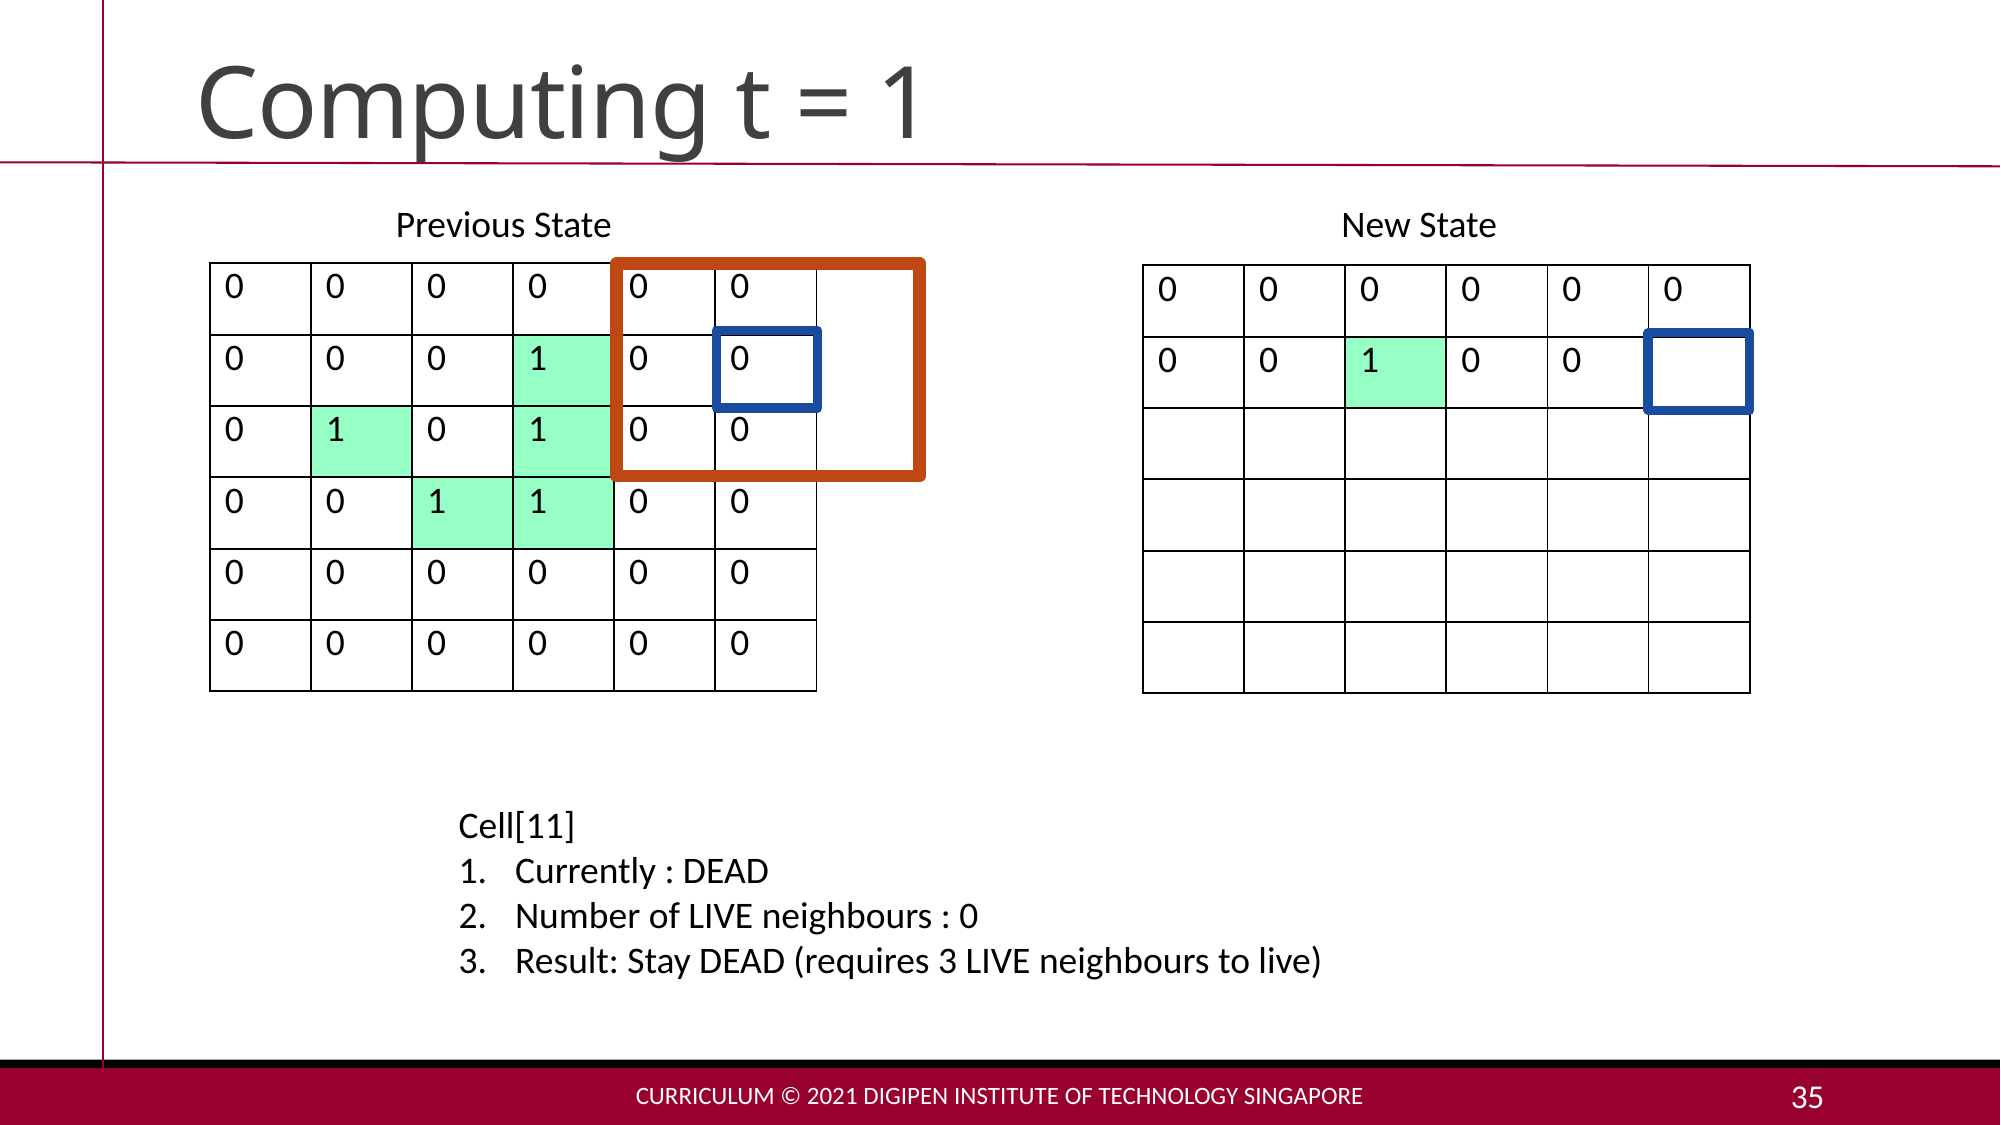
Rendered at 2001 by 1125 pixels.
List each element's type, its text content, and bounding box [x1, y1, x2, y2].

slide_number 35 [1624, 1064, 1840, 1125]
table_cell 0 [615, 621, 714, 690]
table_cell 0 [1144, 338, 1243, 407]
table_cell 0 [716, 550, 816, 619]
table_cell 0 [413, 621, 512, 690]
text_box New State [1326, 192, 1591, 252]
table_cell [1649, 552, 1749, 621]
table_header 0 [1346, 266, 1445, 336]
table_cell [1144, 552, 1243, 621]
table_header 0 [413, 264, 512, 334]
table_cell 0 [312, 478, 411, 548]
table_cell [1447, 623, 1547, 692]
table_cell 0 [1548, 338, 1648, 407]
table_cell 0 [615, 478, 714, 548]
table_cell [1245, 409, 1344, 478]
table_cell [1548, 409, 1648, 478]
table_cell [1548, 480, 1648, 550]
text_box Previous State [381, 192, 646, 252]
table_cell 0 [211, 621, 310, 690]
table_cell 1 [514, 478, 613, 548]
table_cell [1649, 623, 1749, 692]
table_cell [1346, 552, 1445, 621]
table_cell [1447, 552, 1547, 621]
table_header 0 [312, 264, 411, 334]
table_cell 0 [211, 336, 310, 405]
table_cell [1447, 480, 1547, 550]
table_cell 1 [413, 478, 512, 548]
table_cell 0 [514, 621, 613, 690]
table_cell 0 [312, 550, 411, 619]
table_cell 1 [514, 336, 613, 405]
table_header 0 [1144, 266, 1243, 336]
table_cell 0 [211, 407, 310, 476]
table_cell 0 [514, 550, 613, 619]
table_cell 0 [211, 550, 310, 619]
table_header 0 [1245, 266, 1344, 336]
table_cell [1548, 623, 1648, 692]
table_cell 1 [1346, 338, 1445, 407]
text_box [1648, 332, 1750, 411]
table_header 0 [1447, 266, 1547, 336]
table_cell [1245, 623, 1344, 692]
text_box [716, 330, 818, 409]
table_cell 0 [312, 336, 411, 405]
table_cell [1346, 623, 1445, 692]
text_box Cell[11] Currently : DEAD Number of LIVE neighbours : 0 Result: Stay DEAD (requires 3 LIVE neighbours to live) [443, 793, 1591, 989]
table_cell [1245, 552, 1344, 621]
text_box [616, 263, 920, 477]
table_cell 0 [716, 621, 816, 690]
table_cell [1346, 480, 1445, 550]
table_cell 0 [413, 550, 512, 619]
table_cell 0 [211, 478, 310, 548]
table_cell [1144, 409, 1243, 478]
table_cell [1144, 480, 1243, 550]
footer Curriculum © 2021 DigiPen Institute of Technology singapore [604, 1064, 1396, 1125]
table_cell [1346, 409, 1445, 478]
table_cell [1649, 480, 1749, 550]
table_cell 0 [1447, 338, 1547, 407]
table_cell 1 [312, 407, 411, 476]
table_cell 1 [514, 407, 613, 476]
table_header 0 [1649, 266, 1749, 332]
table_cell [1447, 409, 1547, 478]
table_cell [1548, 552, 1648, 621]
table_cell 0 [1245, 338, 1344, 407]
table_cell 0 [716, 478, 816, 548]
title Computing t = 1 [180, 24, 1830, 167]
table_header 0 [211, 264, 310, 334]
table_cell [1649, 411, 1749, 478]
table_cell [1144, 623, 1243, 692]
table_cell 0 [413, 336, 512, 405]
table_cell 0 [413, 407, 512, 476]
table_header 0 [514, 264, 613, 334]
table_cell 0 [615, 550, 714, 619]
table_cell [1245, 480, 1344, 550]
table_header 0 [1548, 266, 1648, 336]
table_cell 0 [312, 621, 411, 690]
